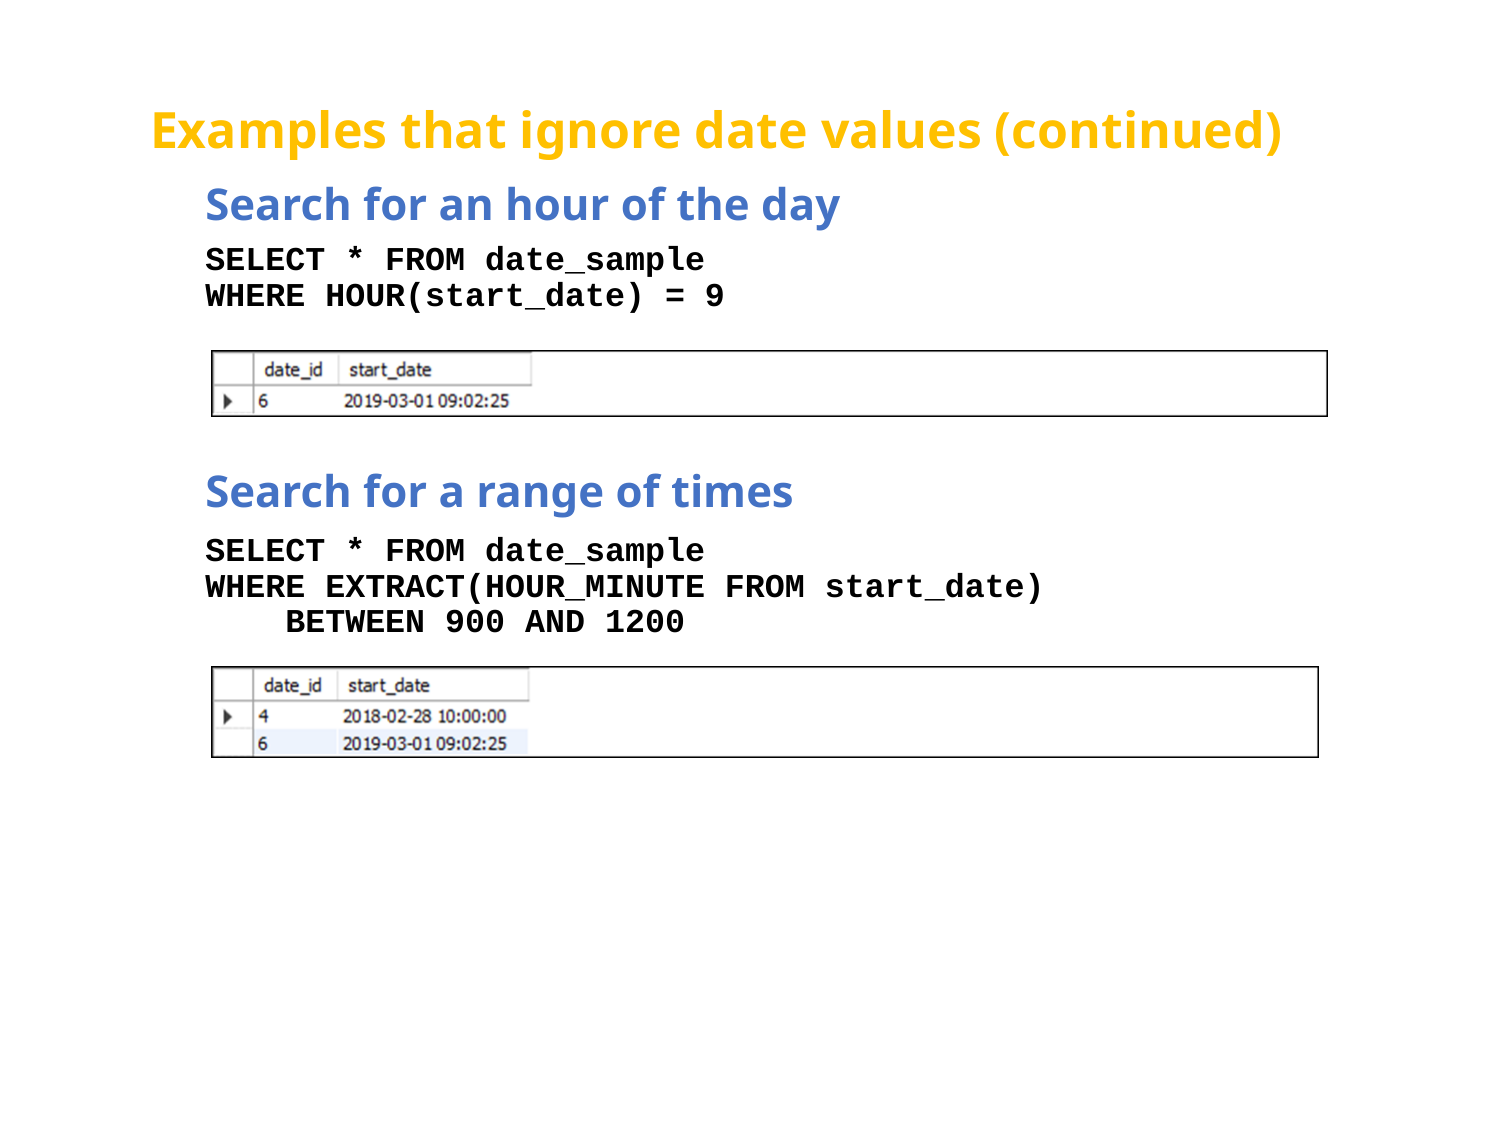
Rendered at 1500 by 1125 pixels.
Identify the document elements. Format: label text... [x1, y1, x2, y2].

list Search for a range of times [133, 462, 1346, 525]
list SELECT * FROM date_sample WHERE EXTRACT(HOUR_MINUTE FROM start_date) BETWEEN 900 AND 1200 [133, 525, 1346, 704]
title Examples that ignore date values (continued) [150, 38, 1350, 227]
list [211, 350, 1328, 418]
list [211, 666, 1319, 758]
list Search for an hour of the day SELECT * FROM date_sample WHERE HOUR(start_date) = 9 [133, 174, 1346, 338]
